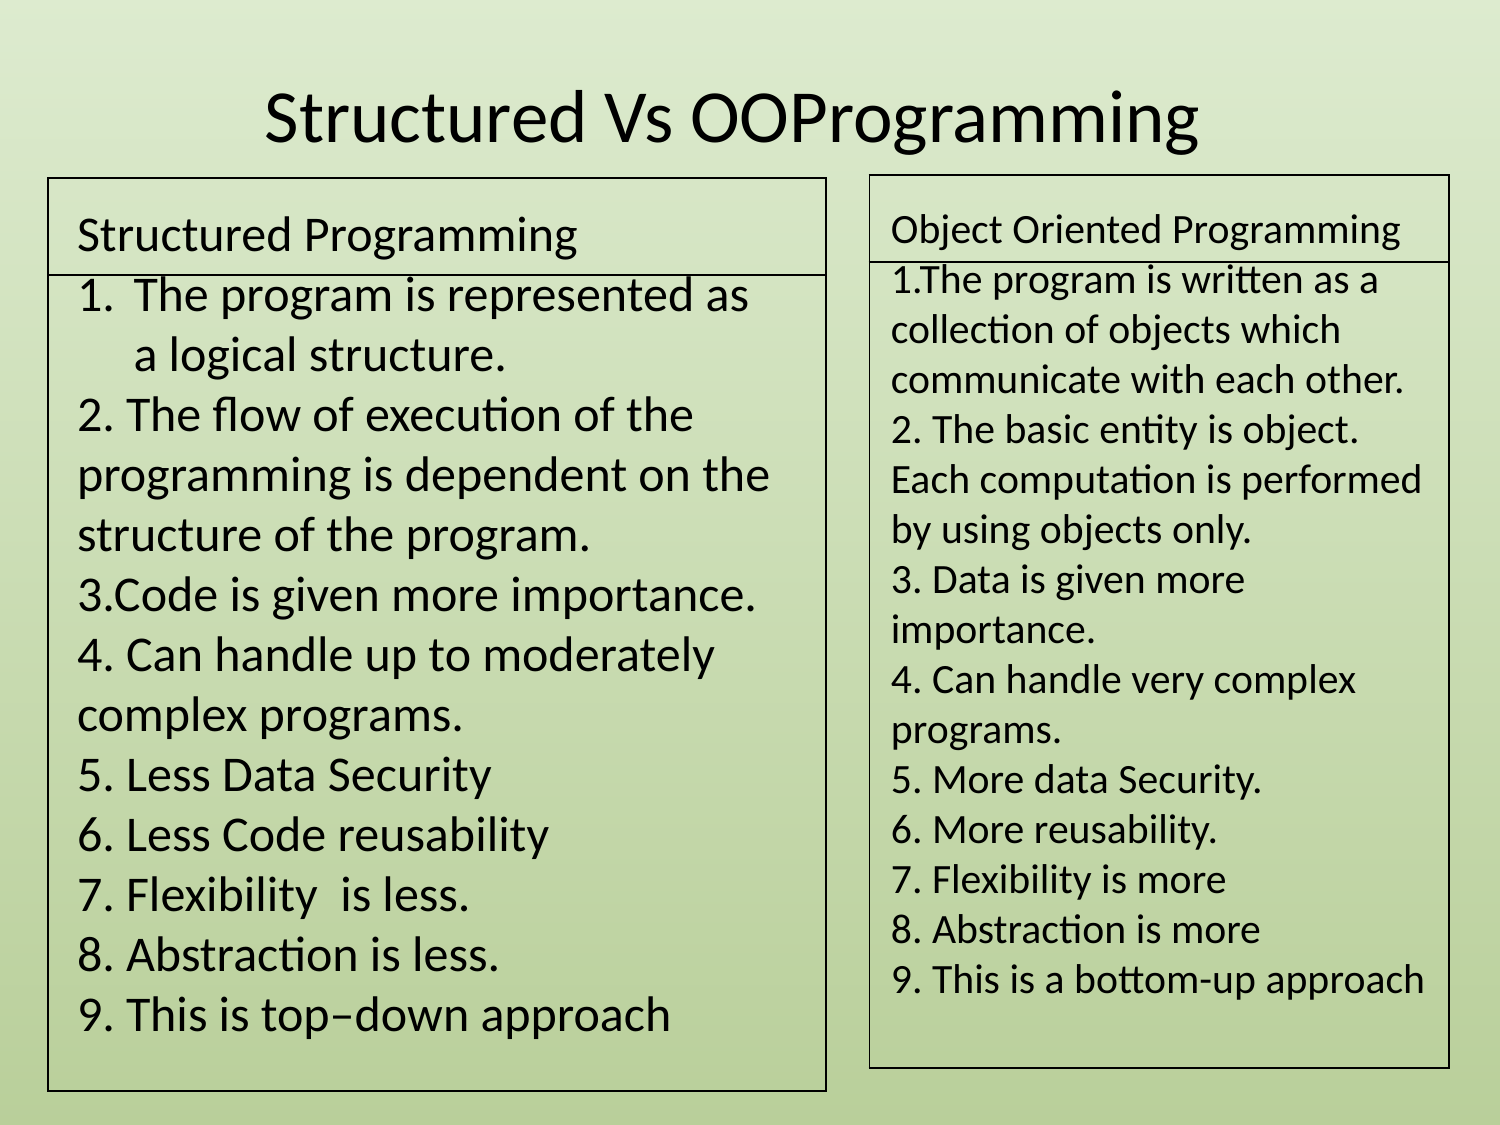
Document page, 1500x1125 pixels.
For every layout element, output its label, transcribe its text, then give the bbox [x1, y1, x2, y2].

table_header [870, 176, 1448, 261]
table_header [49, 179, 825, 274]
table_cell [870, 263, 1448, 1067]
text_box Structured Vs OOProgramming [249, 59, 1333, 165]
table_cell [49, 276, 825, 1090]
